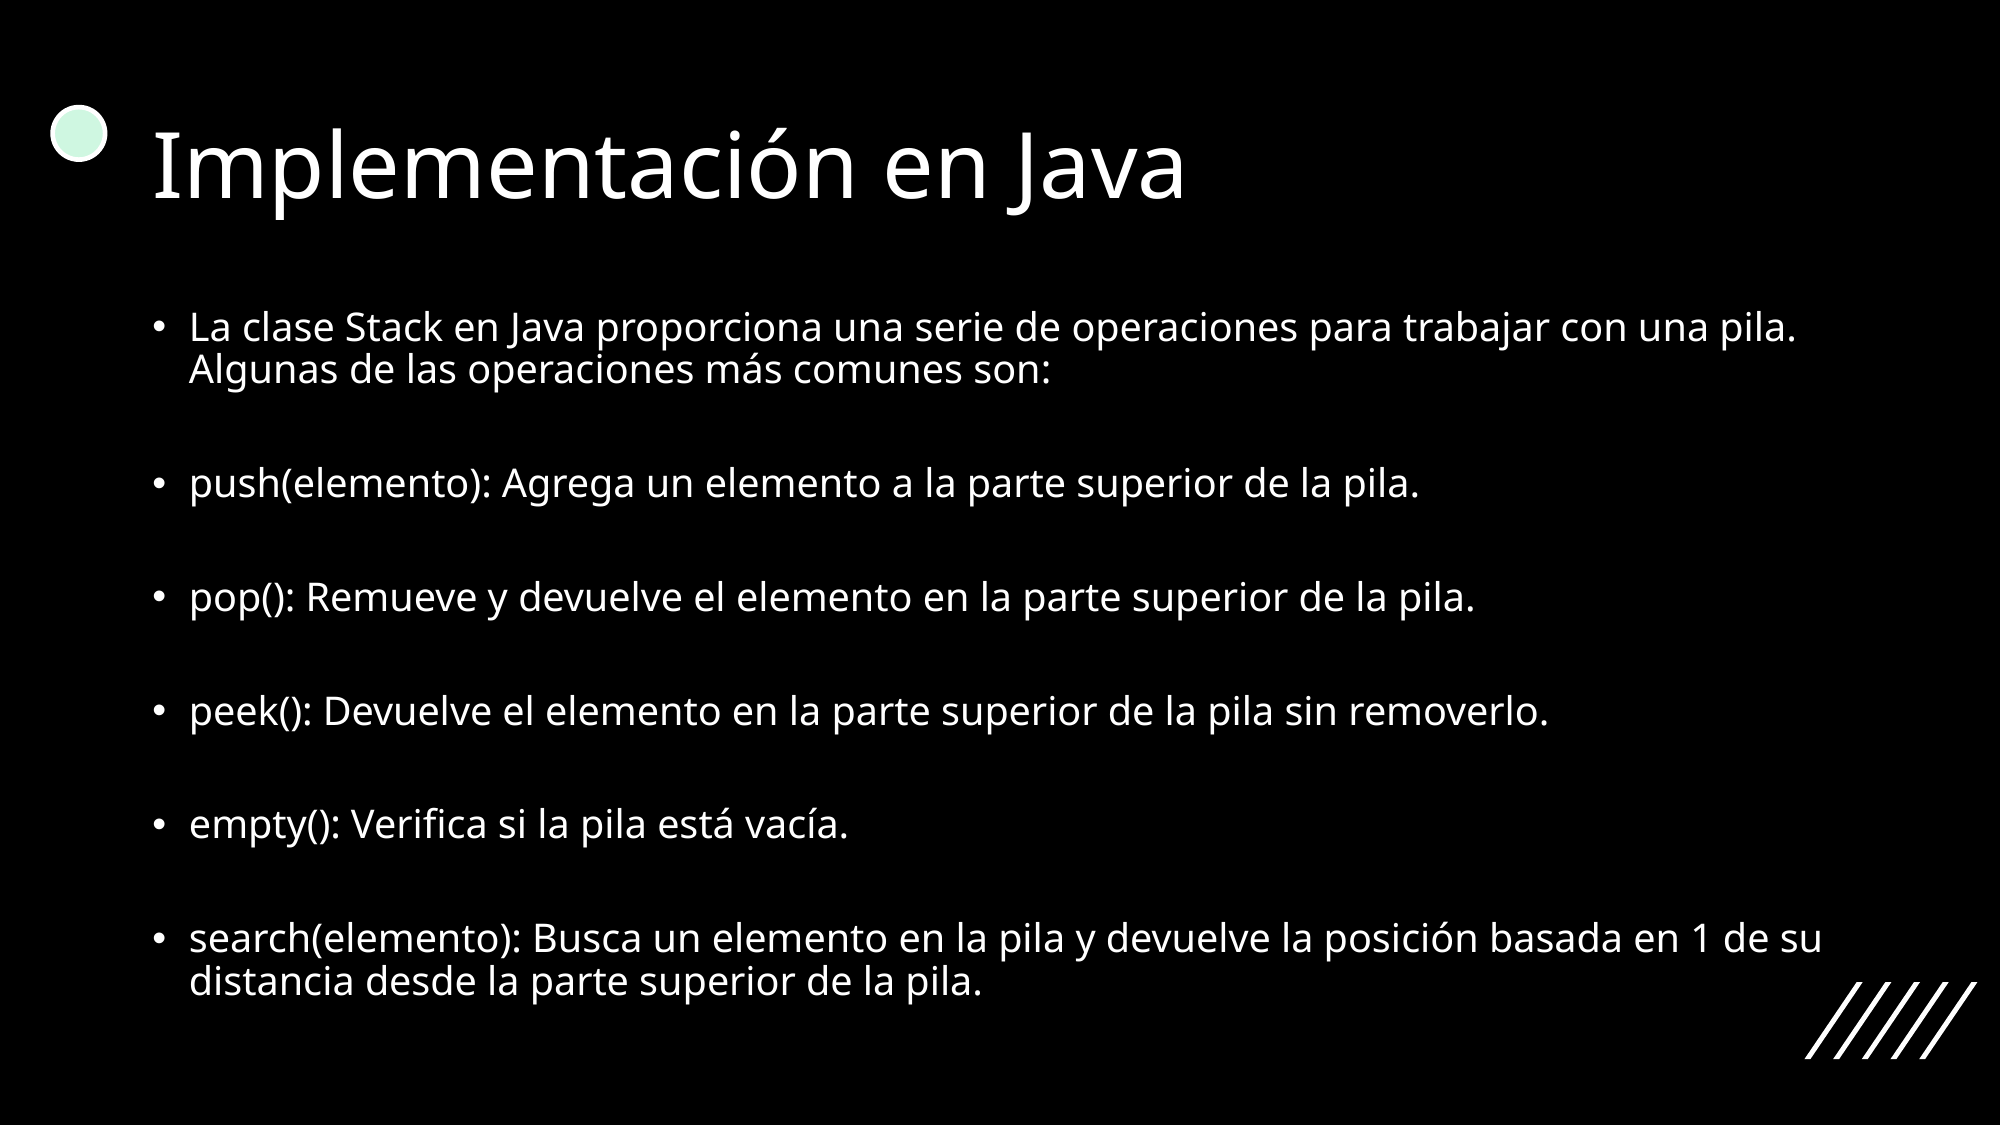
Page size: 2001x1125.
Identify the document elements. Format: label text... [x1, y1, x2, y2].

title Implementación en Java [137, 59, 1863, 278]
list La clase Stack en Java proporciona una serie de operaciones para trabajar con una pila. Algunas de las operaciones más comunes son: push(elemento): Agrega un elemento a la parte superior de la pila. pop(): Remueve y devuelve el elemento en la parte superior de la pila. peek(): Devuelve el elemento en la parte superior de la pila sin removerlo. empty(): Verifica si la pila está vacía. search(elemento): Busca un elemento en la pila y devuelve la posición basada en 1 de su distancia desde la parte superior de la pila. [137, 299, 1863, 1014]
